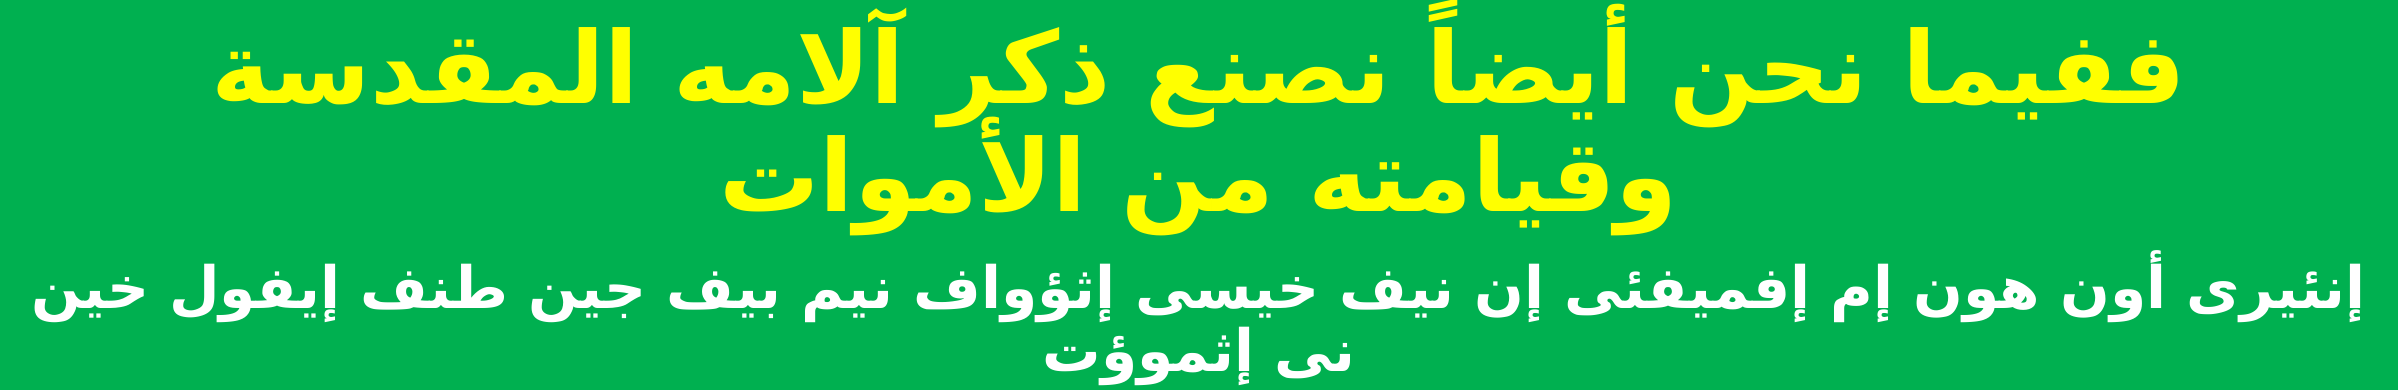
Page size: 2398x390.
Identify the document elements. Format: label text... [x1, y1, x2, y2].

list إنئيرى أون هون إم إفميفئى إن نيف خيسى إثؤواف نيم بيف جين طنف إيفول خين نى إثموؤت [0, 250, 2398, 390]
list ففيما نحن أيضاً نصنع ذكر آلامه المقدسة وقيامته من الأموات [0, 0, 2398, 250]
